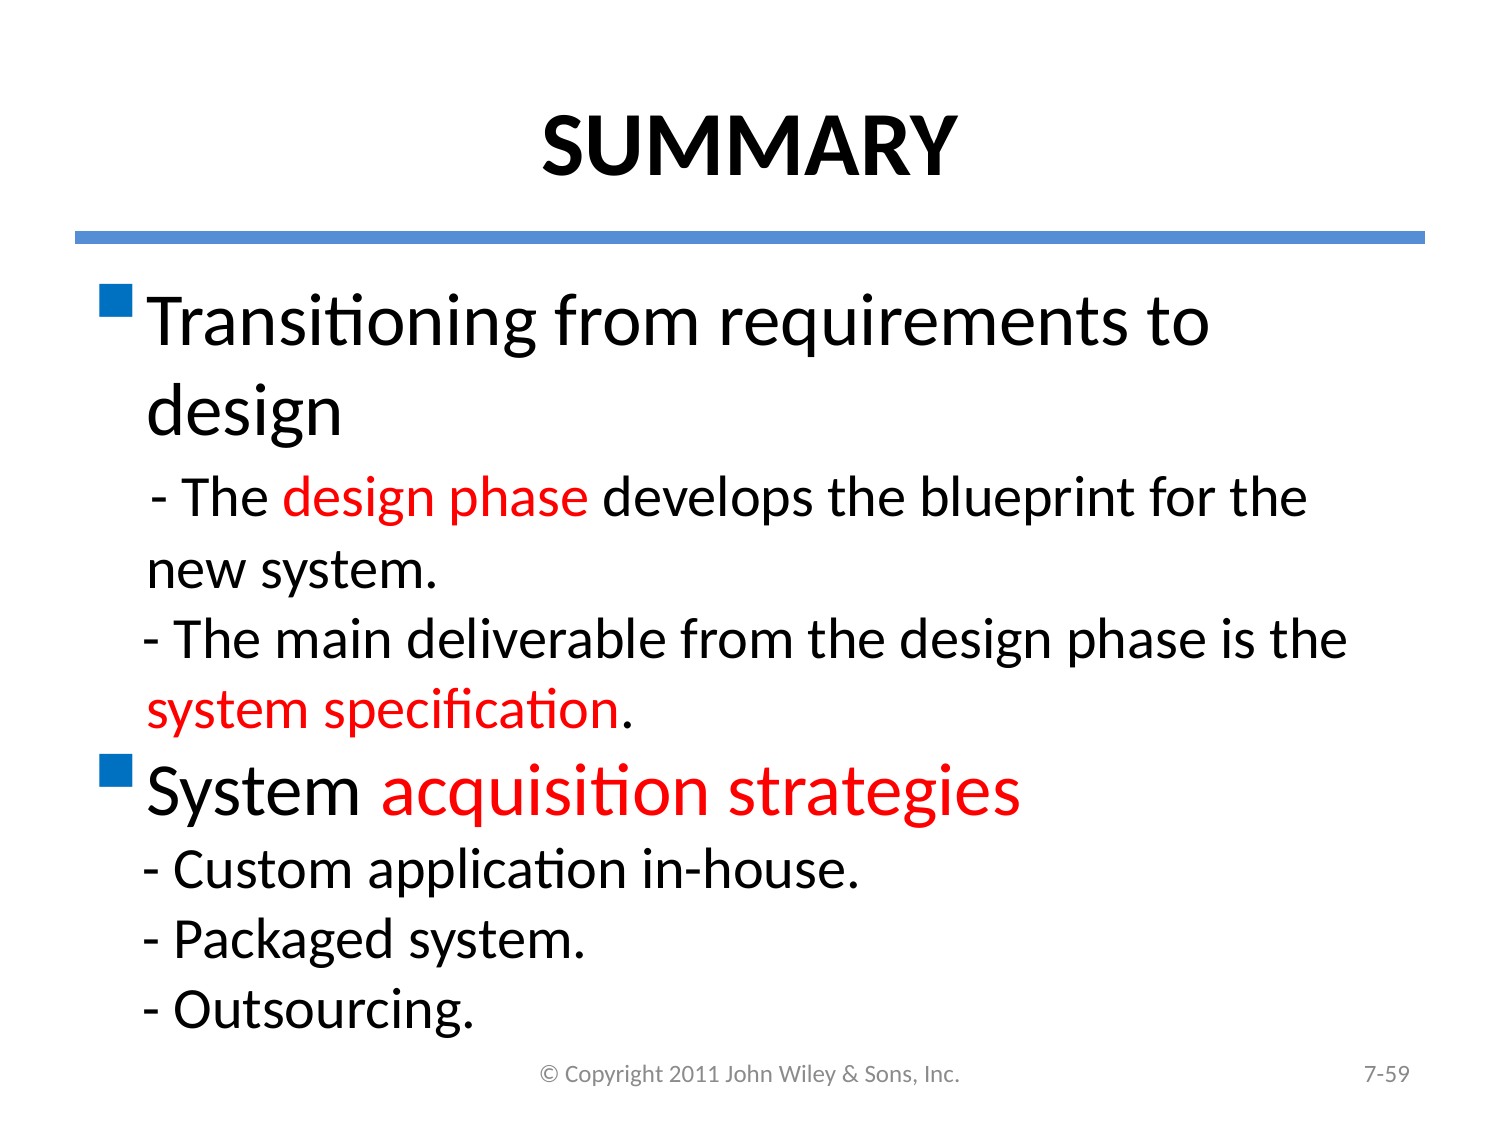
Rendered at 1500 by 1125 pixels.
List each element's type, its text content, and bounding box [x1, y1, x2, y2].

title SUMMARY [74, 44, 1426, 233]
footer © Copyright 2011 John Wiley & Sons, Inc. [512, 1042, 988, 1103]
list Transitioning from requirements to design - The design phase develops the blueprint for the new system. - The main deliverable from the design phase is the system specification. System acquisition strategies - Custom application in-house. - Packaged system. - Outsourcing. [74, 262, 1426, 1006]
slide_number 7-58 [1074, 1042, 1425, 1103]
